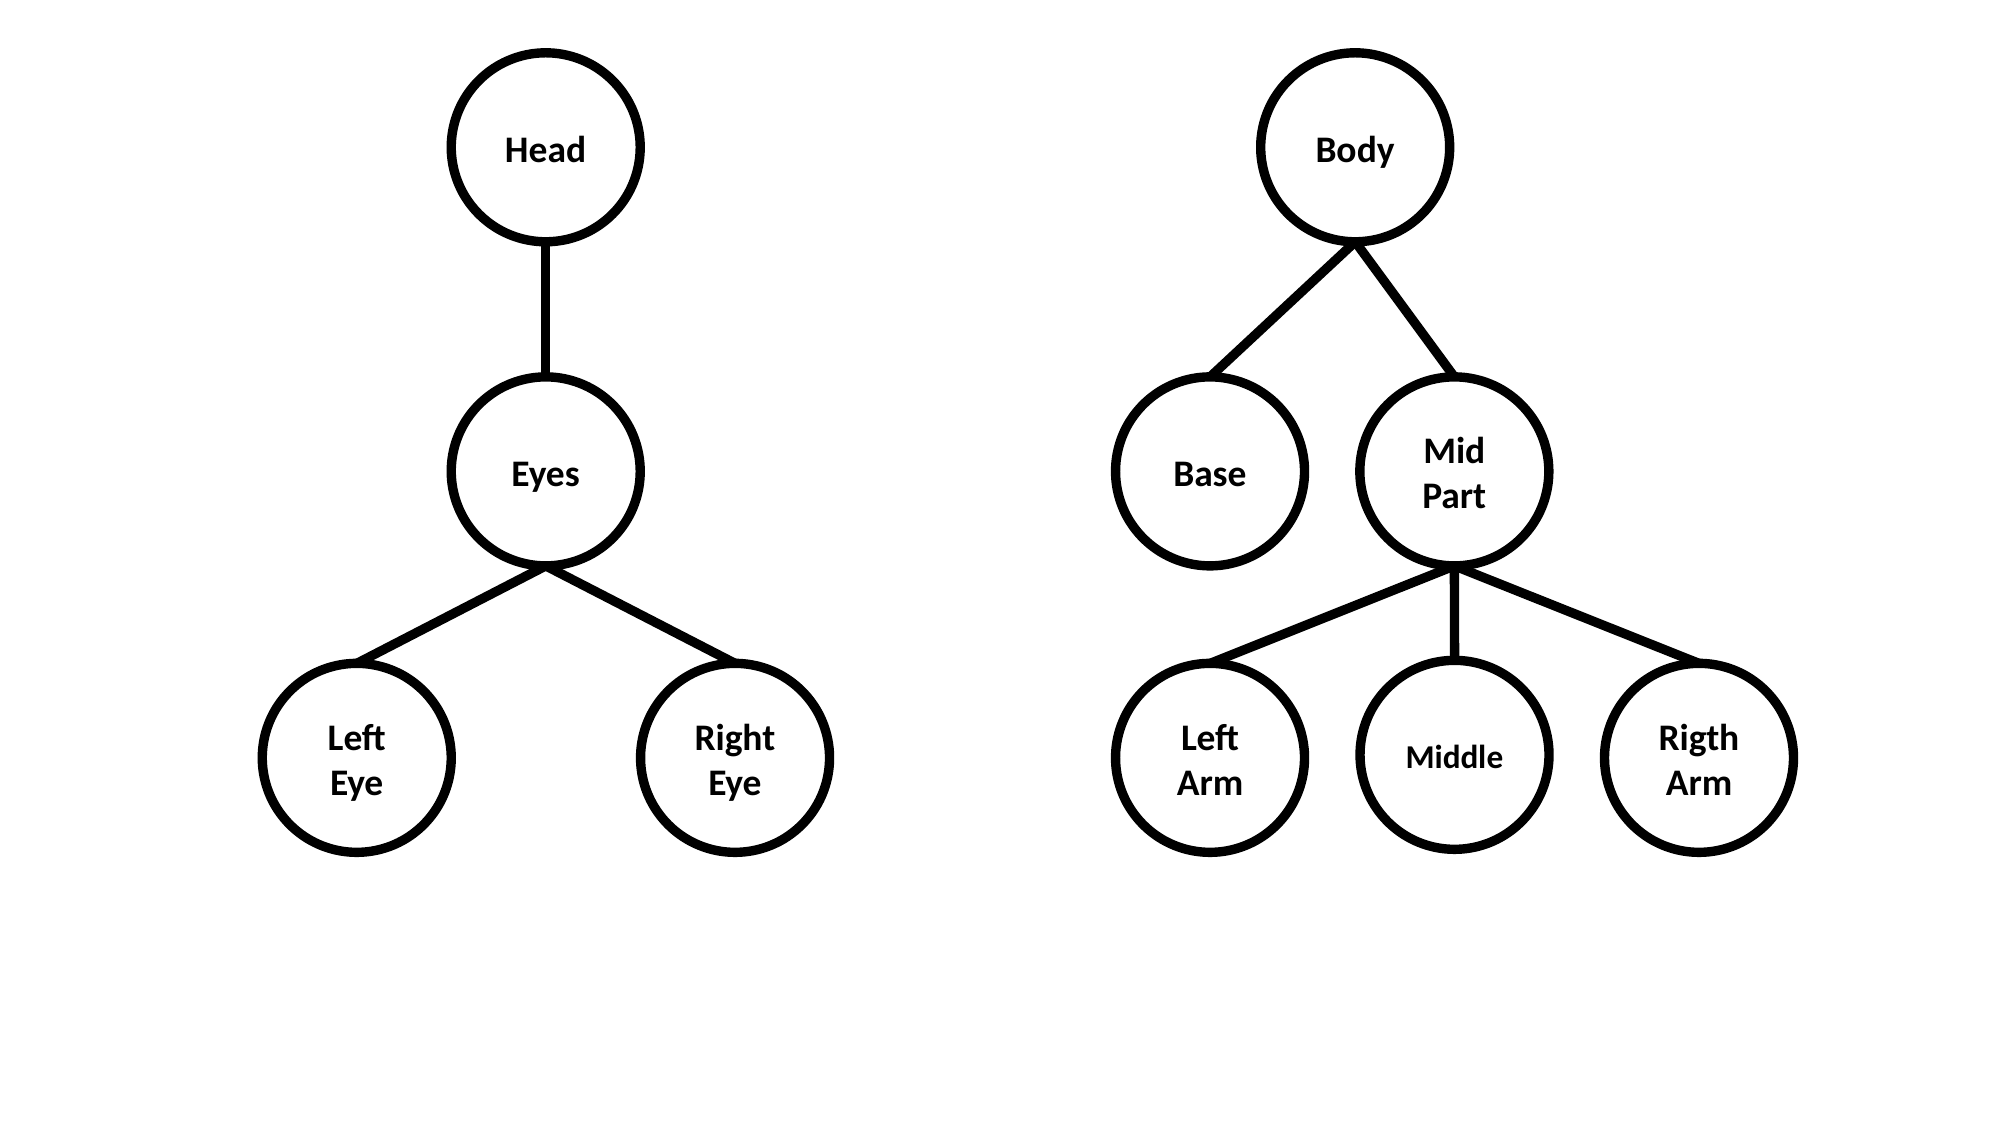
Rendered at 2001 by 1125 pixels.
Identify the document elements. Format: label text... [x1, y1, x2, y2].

text_box Rigth Arm [1603, 662, 1795, 854]
text_box Head [450, 51, 642, 243]
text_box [545, 565, 736, 664]
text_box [1210, 565, 1455, 664]
text_box Eyes [450, 375, 642, 565]
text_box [1356, 241, 1455, 377]
text_box Base [1114, 375, 1306, 567]
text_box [356, 565, 545, 664]
text_box Left Arm [1114, 662, 1306, 854]
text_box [1455, 565, 1700, 664]
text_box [1210, 241, 1356, 377]
text_box Body [1259, 51, 1451, 241]
text_box Left Eye [261, 662, 453, 854]
text_box Middle [1359, 664, 1551, 851]
text_box Right Eye [639, 662, 831, 854]
text_box Mid Part [1358, 375, 1550, 565]
